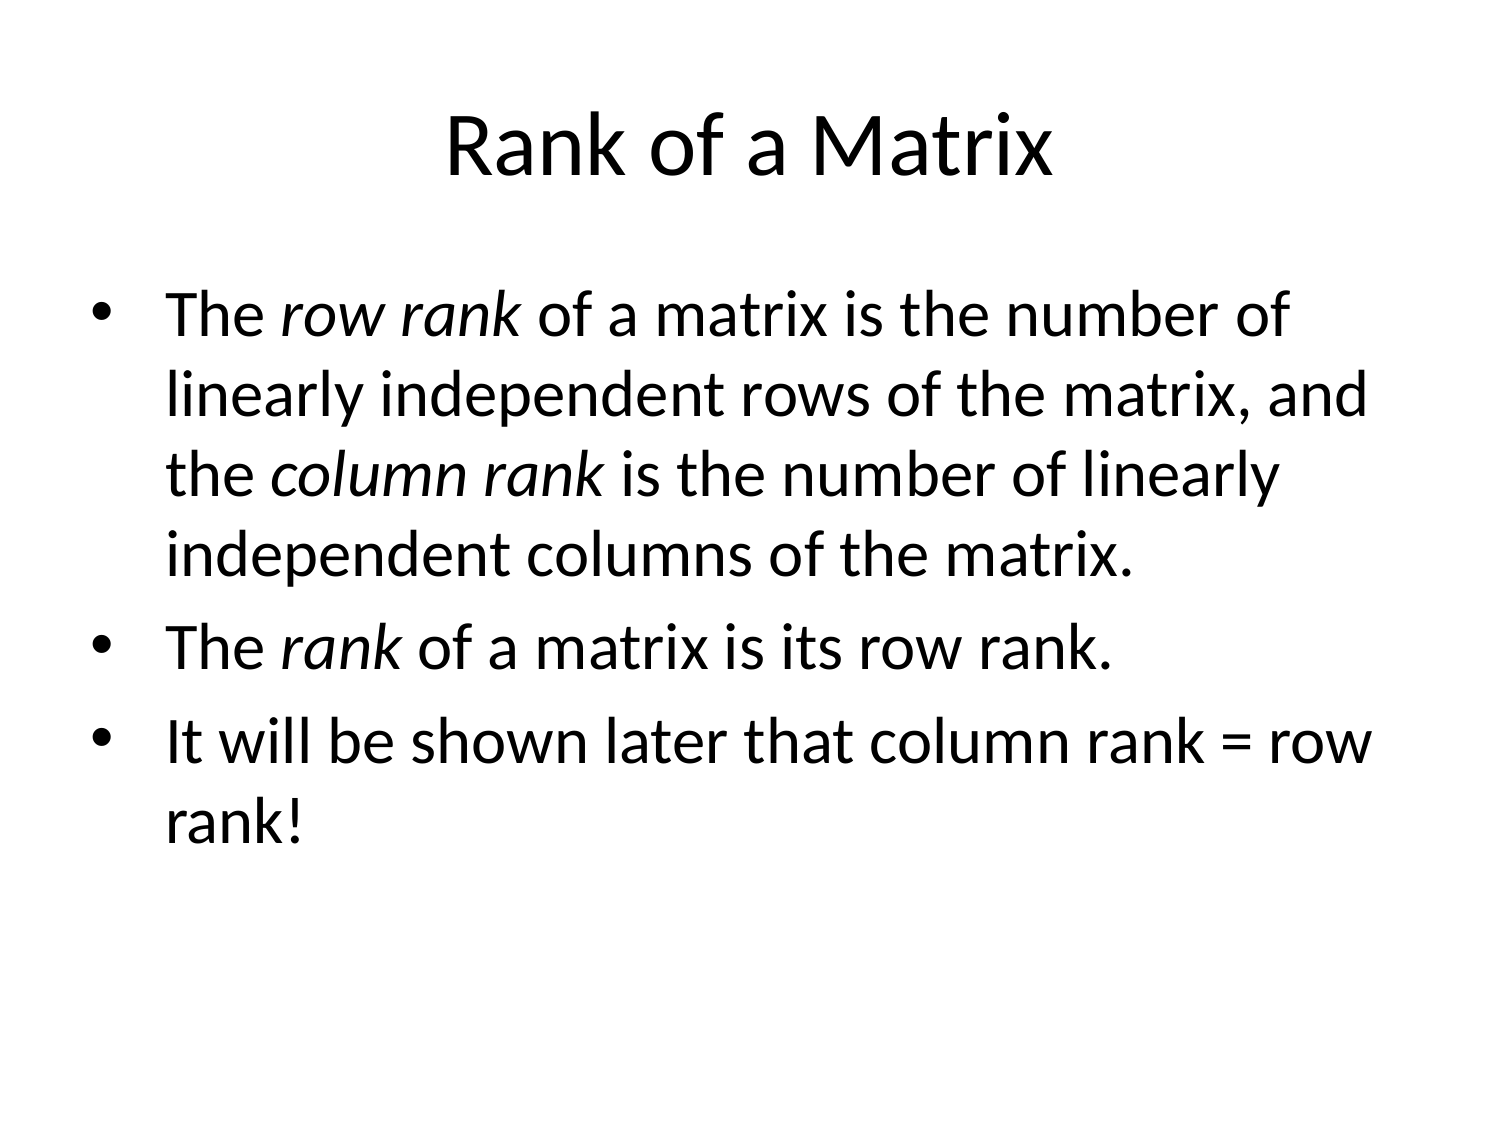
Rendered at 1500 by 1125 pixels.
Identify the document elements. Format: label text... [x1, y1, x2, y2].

title Rank of a Matrix [75, 45, 1425, 233]
list The row rank of a matrix is the number of linearly independent rows of the matrix, and the column rank is the number of linearly independent columns of the matrix. The rank of a matrix is its row rank. It will be shown later that column rank = row rank! [75, 262, 1425, 1005]
